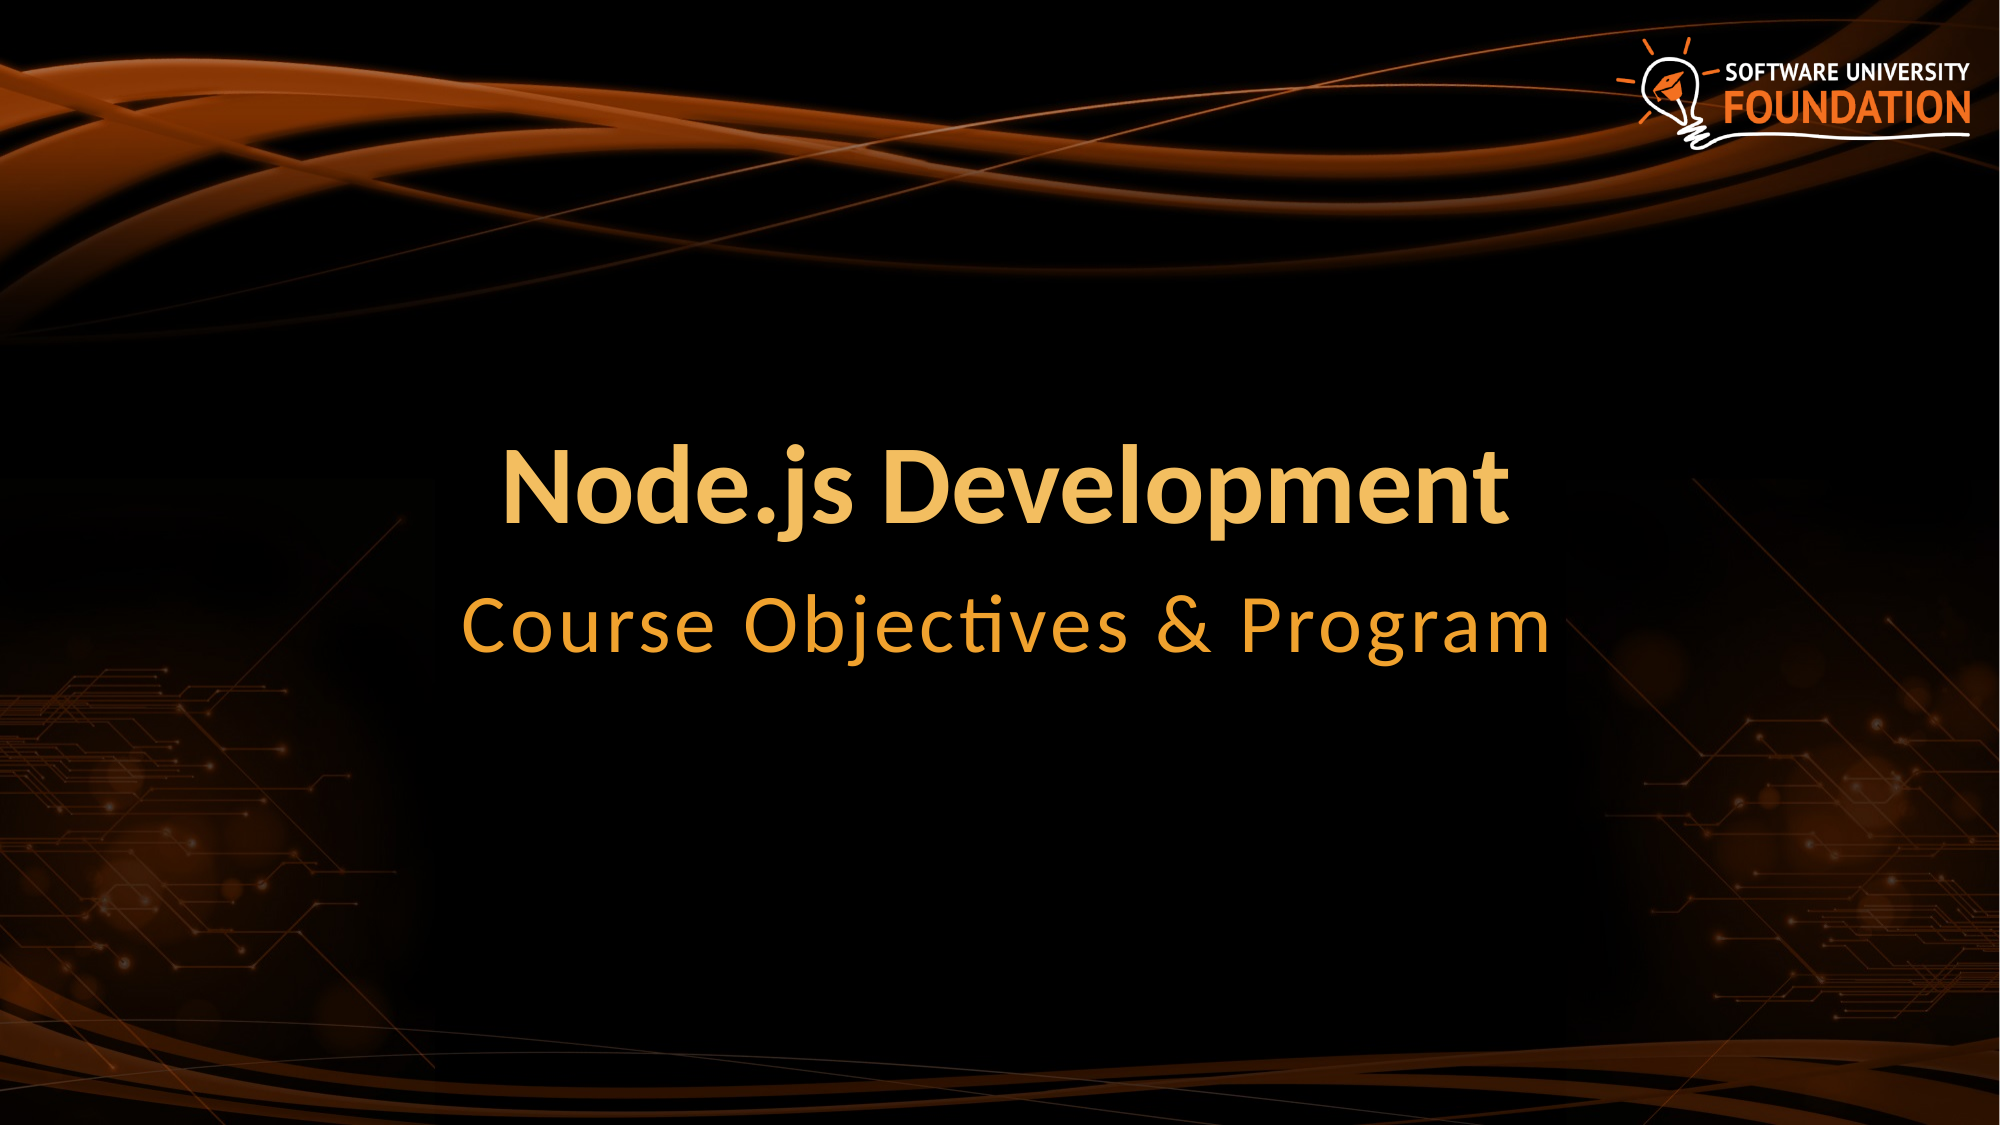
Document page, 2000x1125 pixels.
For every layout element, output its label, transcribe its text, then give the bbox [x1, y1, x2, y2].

title Node.js Development [149, 425, 1863, 553]
list Course Objectives & Program [274, 558, 1741, 671]
picture [0, 0, 2000, 1125]
